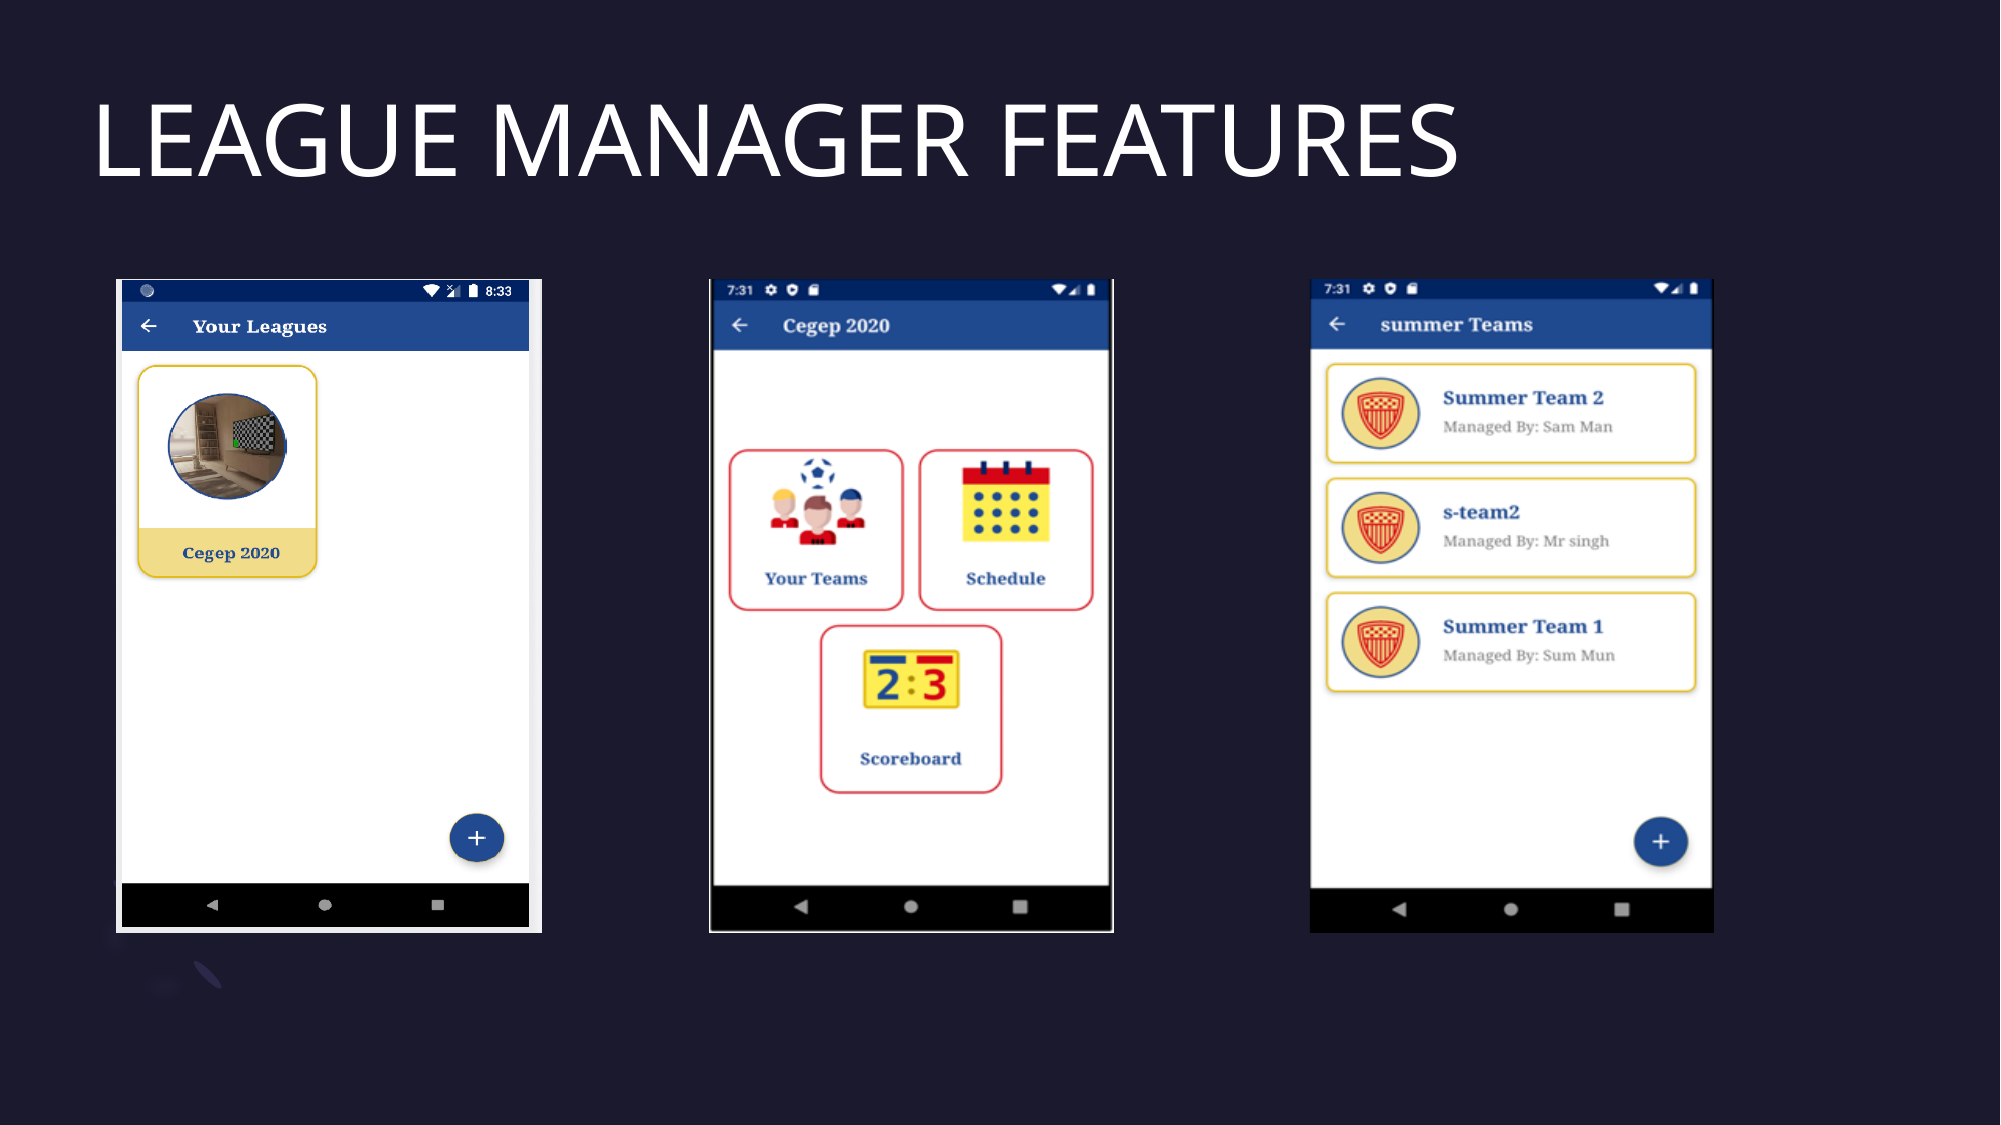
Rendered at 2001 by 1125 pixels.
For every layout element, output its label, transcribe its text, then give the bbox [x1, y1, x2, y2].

title LEAGUE MANAGER FEATURES [90, 90, 1910, 309]
picture [1309, 279, 1714, 933]
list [709, 279, 1114, 933]
picture [116, 279, 542, 933]
